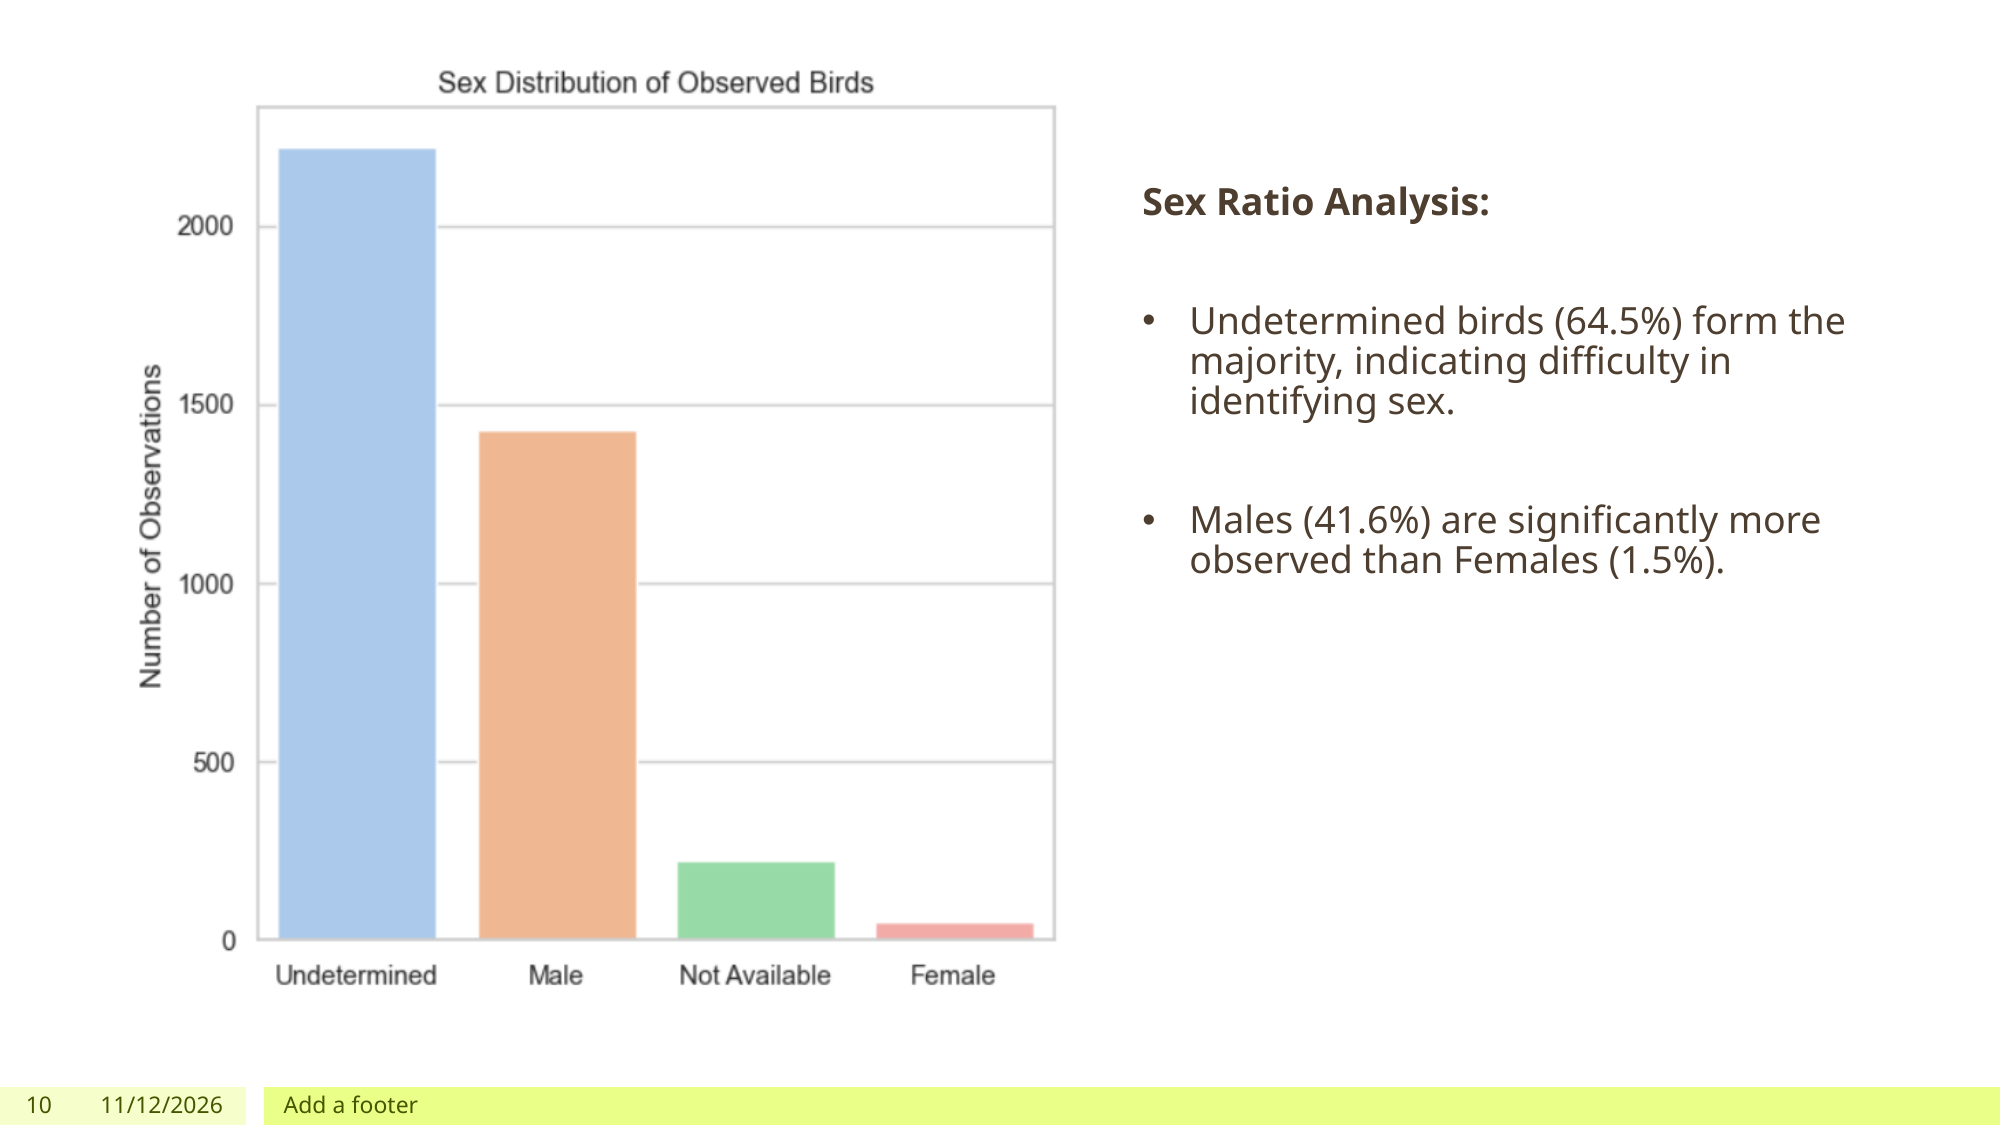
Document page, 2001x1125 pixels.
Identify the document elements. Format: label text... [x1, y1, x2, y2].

slide_number 10 [0, 1087, 68, 1125]
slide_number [74, 1087, 239, 1125]
footer Add a footer [268, 1087, 1769, 1125]
list Sex Ratio Analysis: Undetermined birds (64.5%) form the majority, indicating difficulty in identifying sex. Males (41.6%) are significantly more observed than Females (1.5%). [1127, 175, 1903, 1012]
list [130, 62, 1059, 988]
